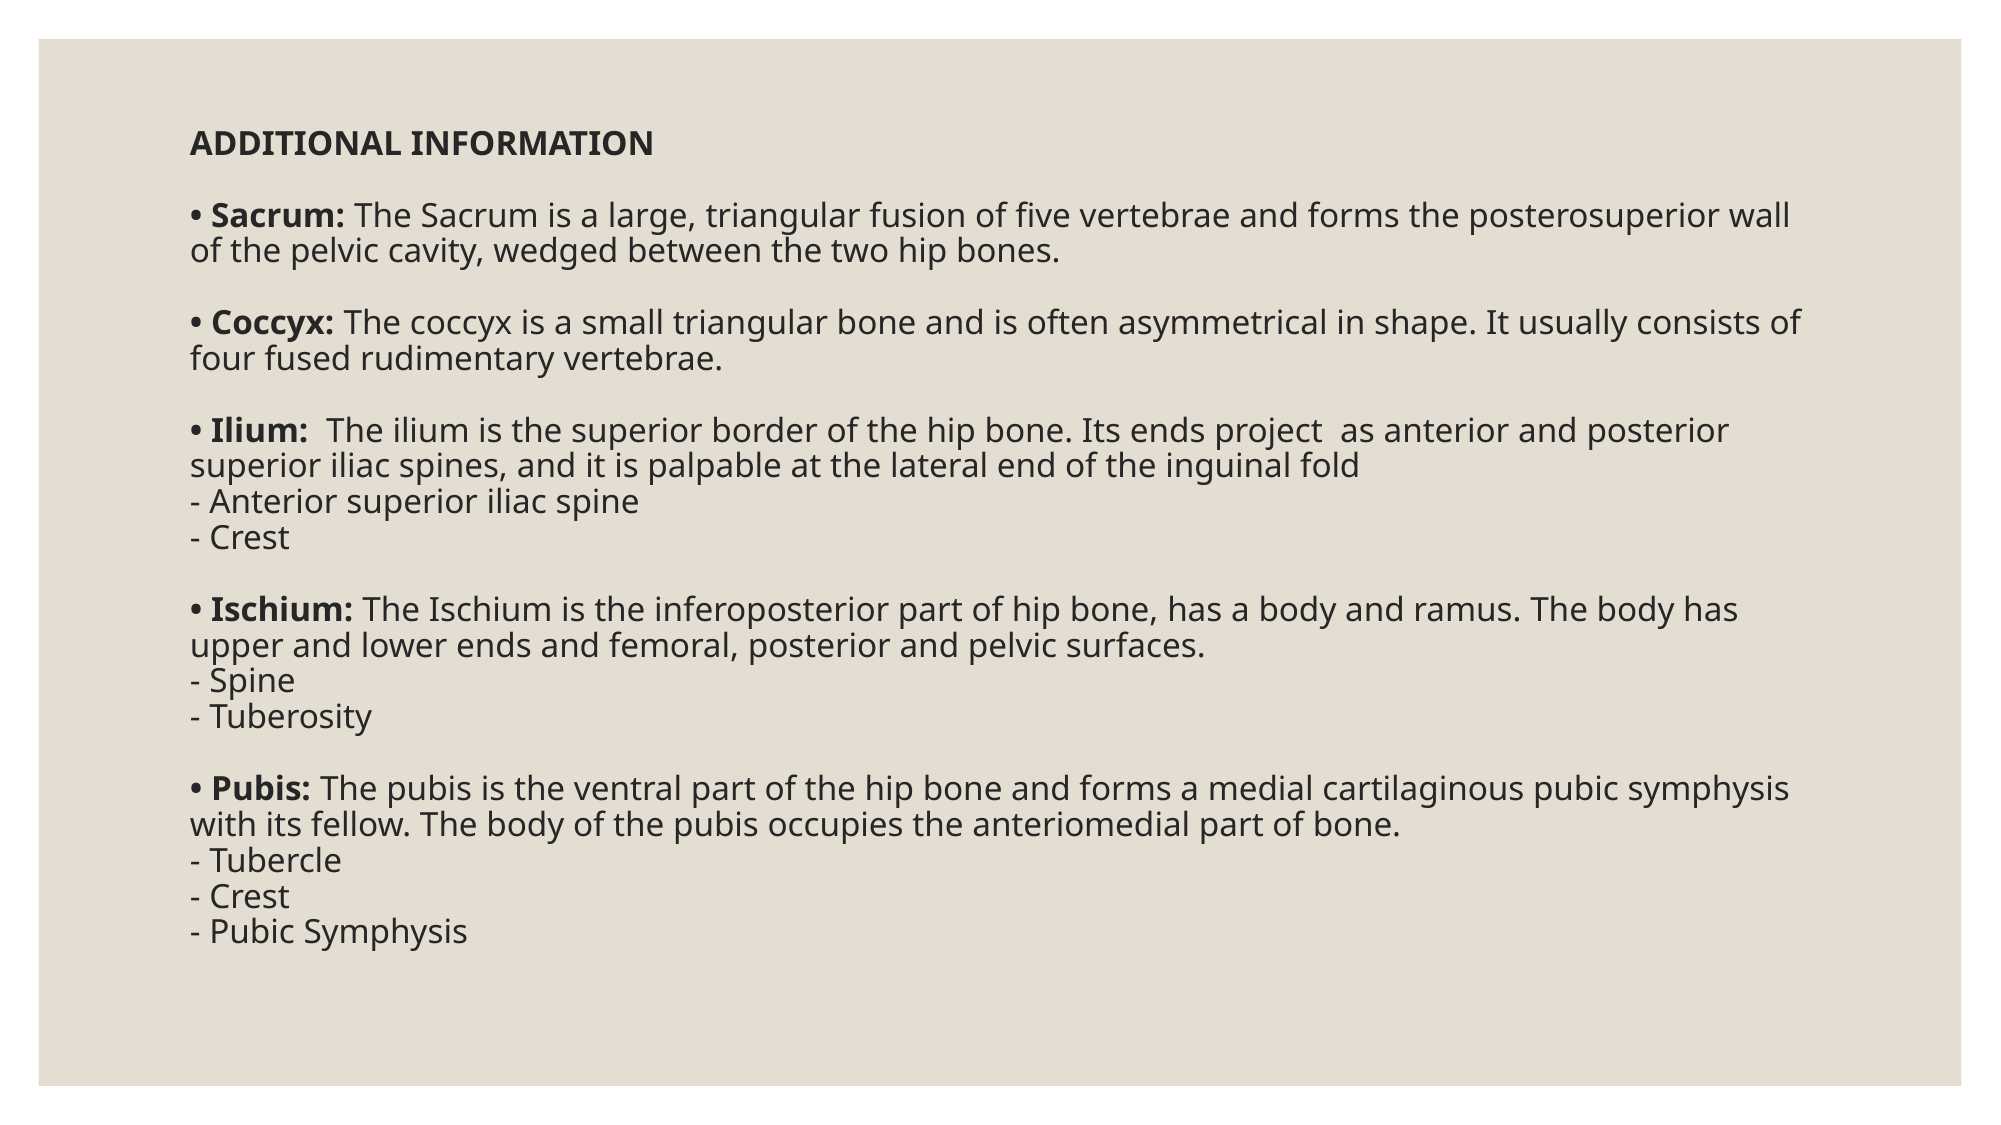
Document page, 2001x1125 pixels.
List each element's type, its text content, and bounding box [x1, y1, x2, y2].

title ADDITIONAL INFORMATION • Sacrum: The Sacrum is a large, triangular fusion of five vertebrae and forms the posterosuperior wall of the pelvic cavity, wedged between the two hip bones. • Coccyx: The coccyx is a small triangular bone and is often asymmetrical in shape. It usually consists of four fused rudimentary vertebrae. • Ilium: The ilium is the superior border of the hip bone. Its ends project as anterior and posterior superior iliac spines, and it is palpable at the lateral end of the inguinal fold - Anterior superior iliac spine - Crest • Ischium: The Ischium is the inferoposterior part of hip bone, has a body and ramus. The body has upper and lower ends and femoral, posterior and pelvic surfaces. - Spine - Tuberosity • Pubis: The pubis is the ventral part of the hip bone and forms a medial cartilaginous pubic symphysis with its fellow. The body of the pubis occupies the anteriomedial part of bone. - Tubercle - Crest - Pubic Symphysis [174, 105, 1825, 973]
